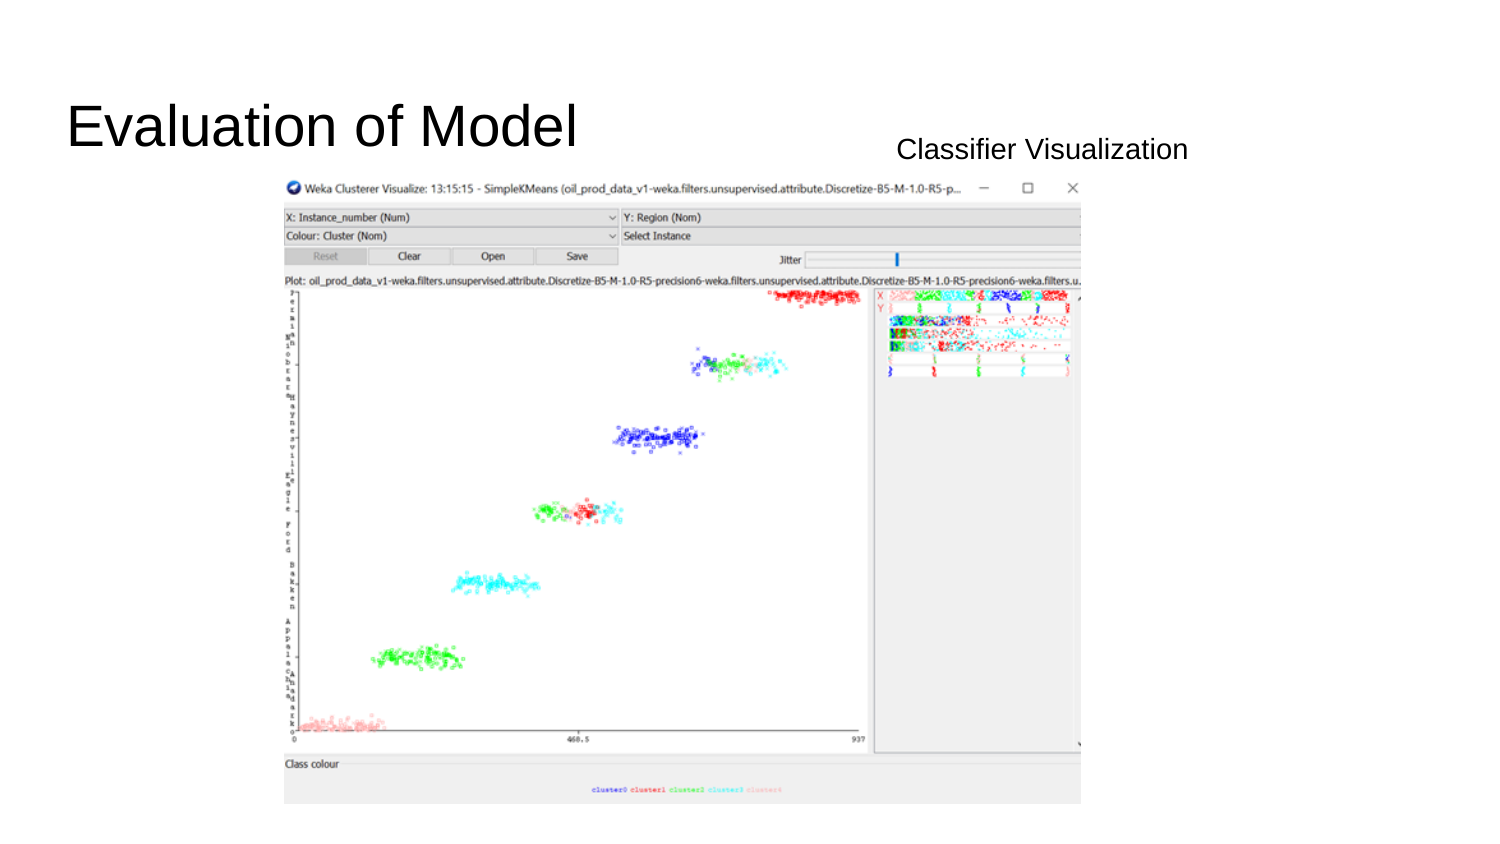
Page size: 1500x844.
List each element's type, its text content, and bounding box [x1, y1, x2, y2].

title Evaluation of Model [51, 72, 1449, 167]
text_box Classifier Visualization [881, 115, 1205, 156]
picture [284, 176, 1082, 805]
